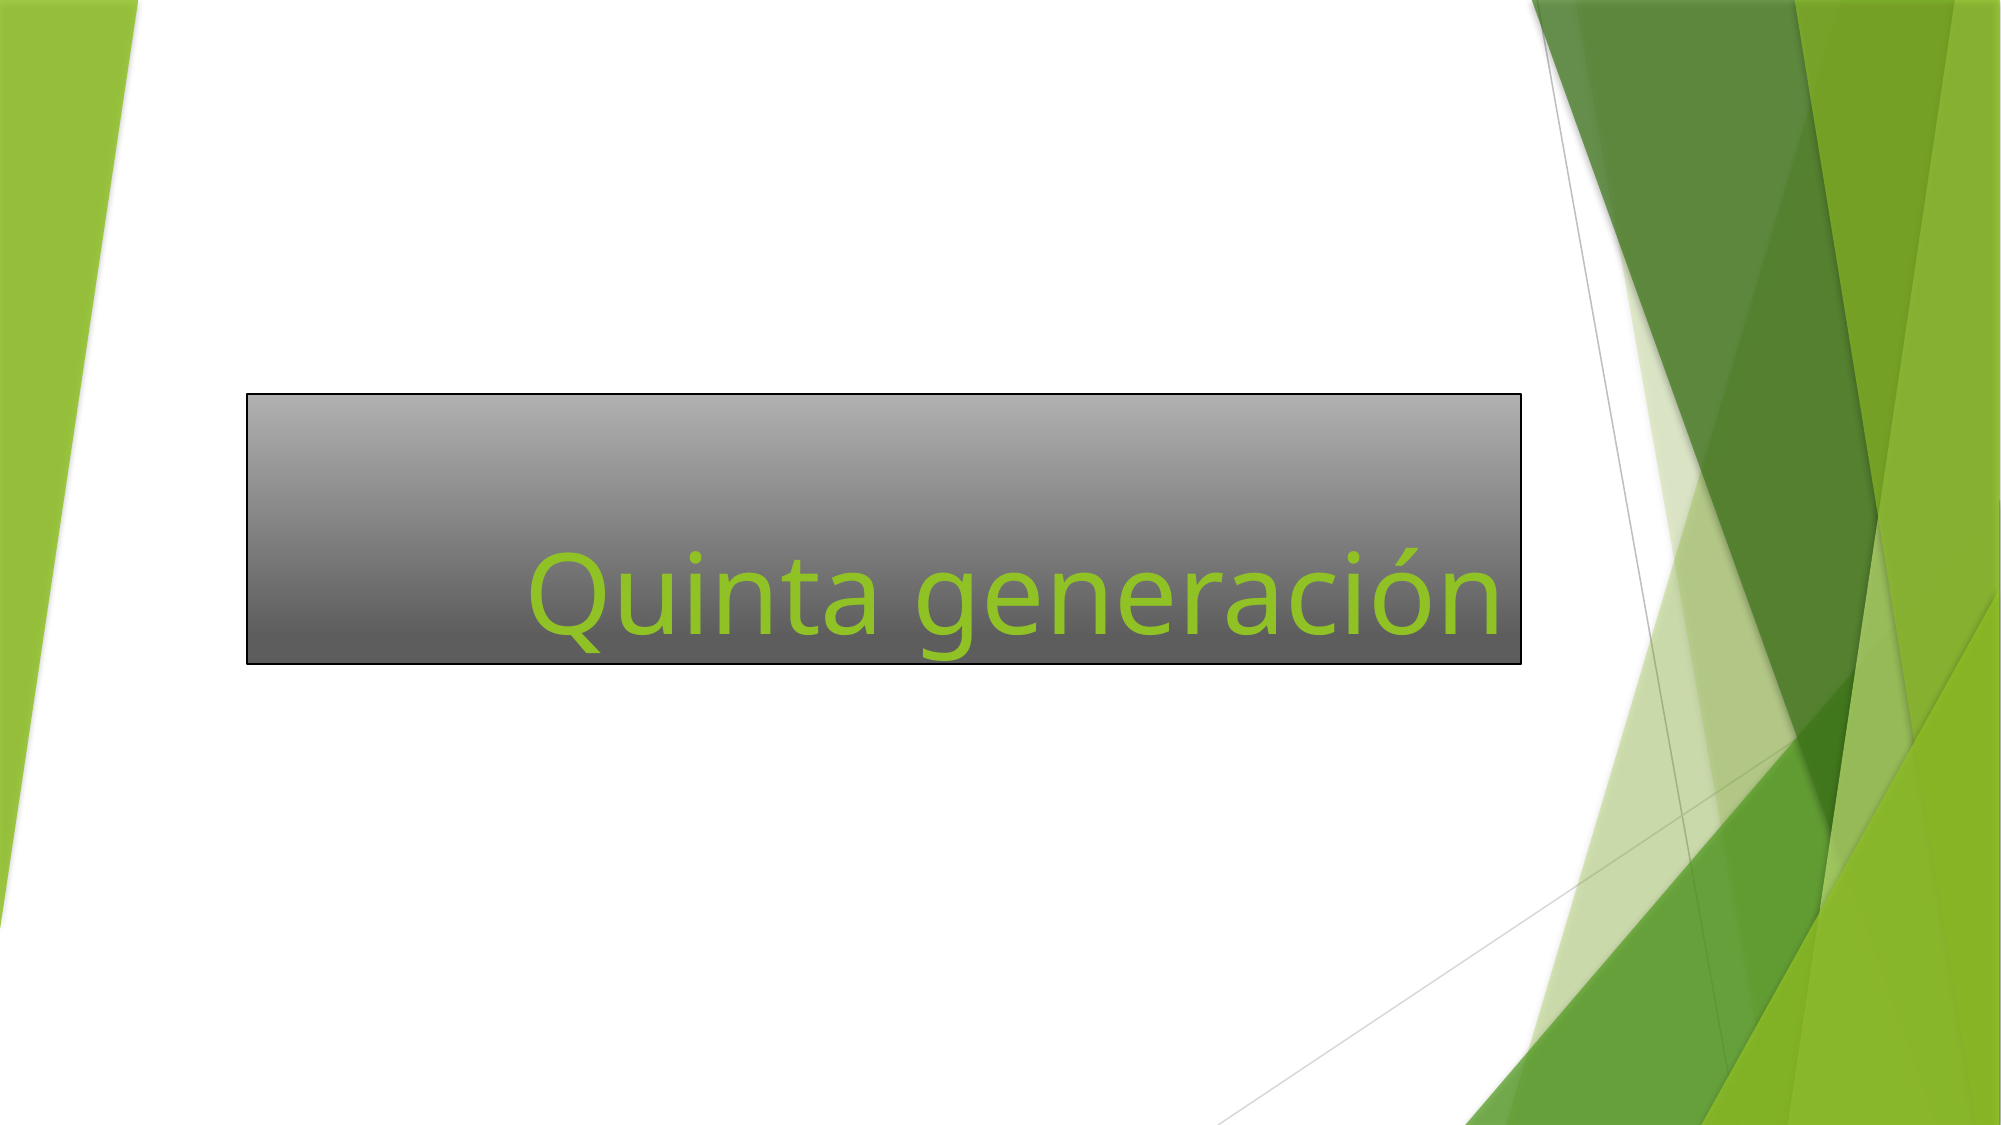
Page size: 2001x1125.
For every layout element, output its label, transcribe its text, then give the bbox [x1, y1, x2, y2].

title Quinta generación [246, 393, 1522, 665]
